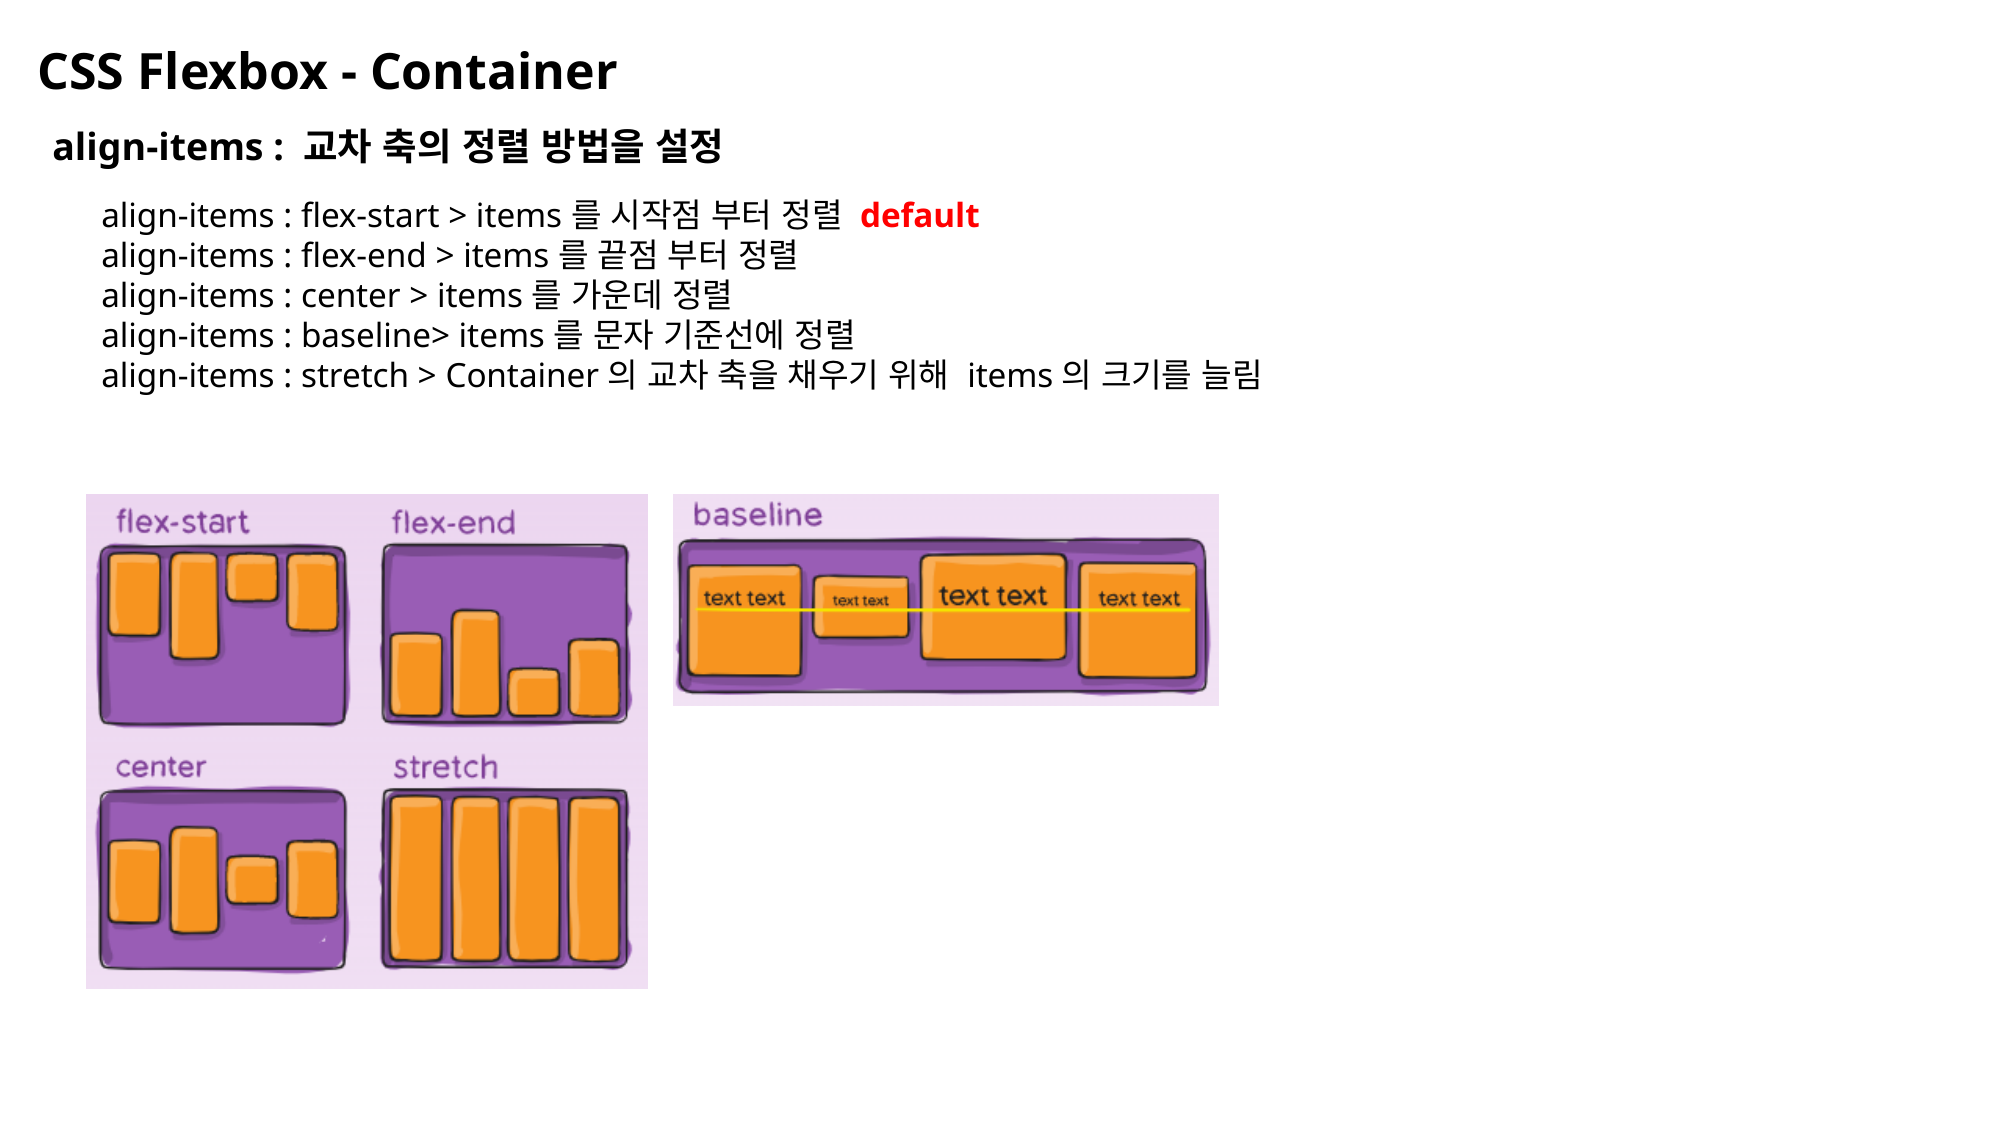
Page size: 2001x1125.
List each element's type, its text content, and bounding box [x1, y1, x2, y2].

picture [673, 494, 1219, 706]
text_box align-items : flex-start > items를 시작점 부터 정렬 default align-items : flex-end > items를 끝점 부터 정렬 align-items : center > items를 가운데 정렬 align-items : baseline> items를 문자 기준선에 정렬 align-items : stretch > Container의 교차 축을 채우기 위해 items의 크기를 늘림 [86, 186, 1758, 402]
text_box align-items : 교차 축의 정렬 방법을 설정 [37, 115, 1807, 176]
picture [86, 494, 648, 989]
text_box CSS Flexbox - Container [23, 32, 889, 108]
